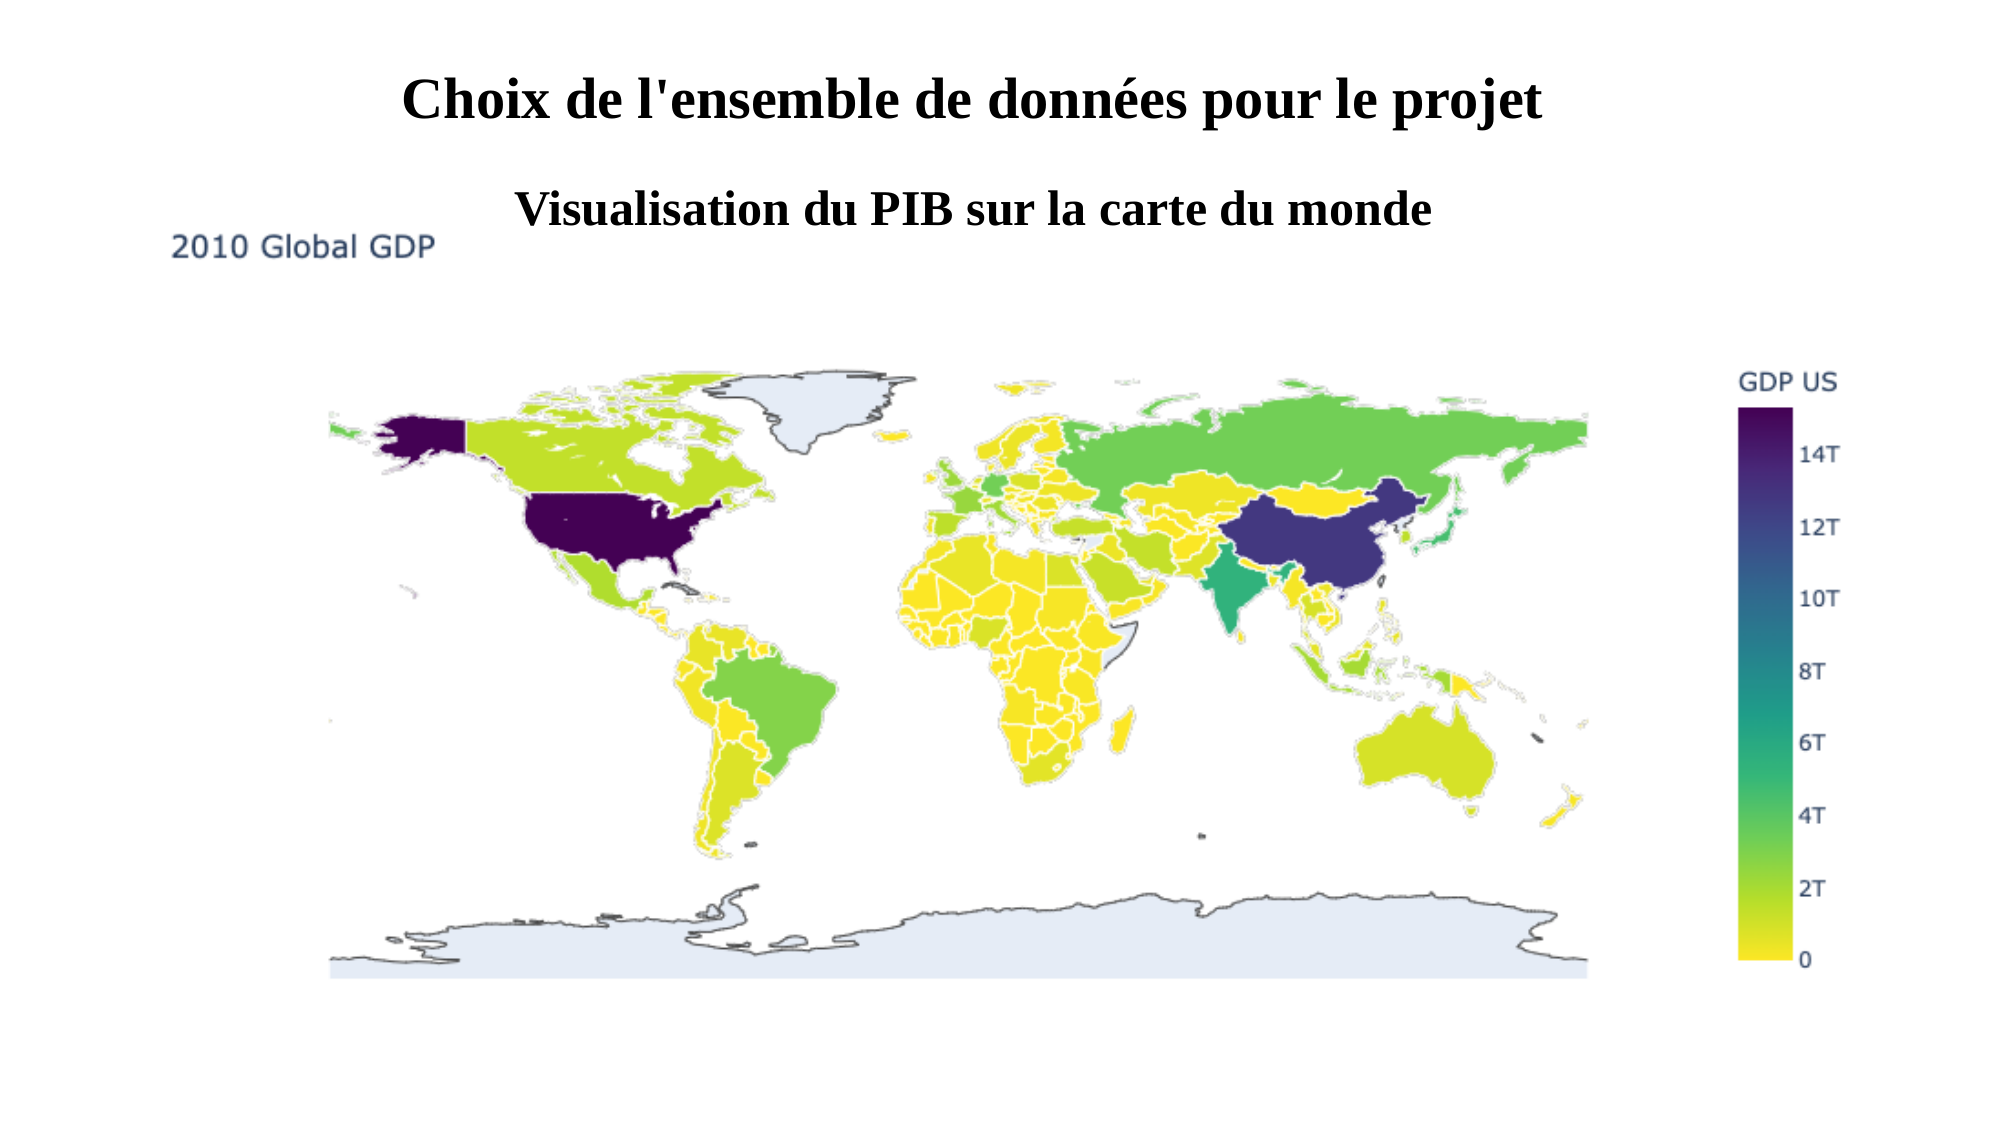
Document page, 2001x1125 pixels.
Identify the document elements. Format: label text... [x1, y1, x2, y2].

picture [81, 167, 1879, 1125]
text_box Choix de l'ensemble de données pour le projet [323, 52, 1638, 138]
